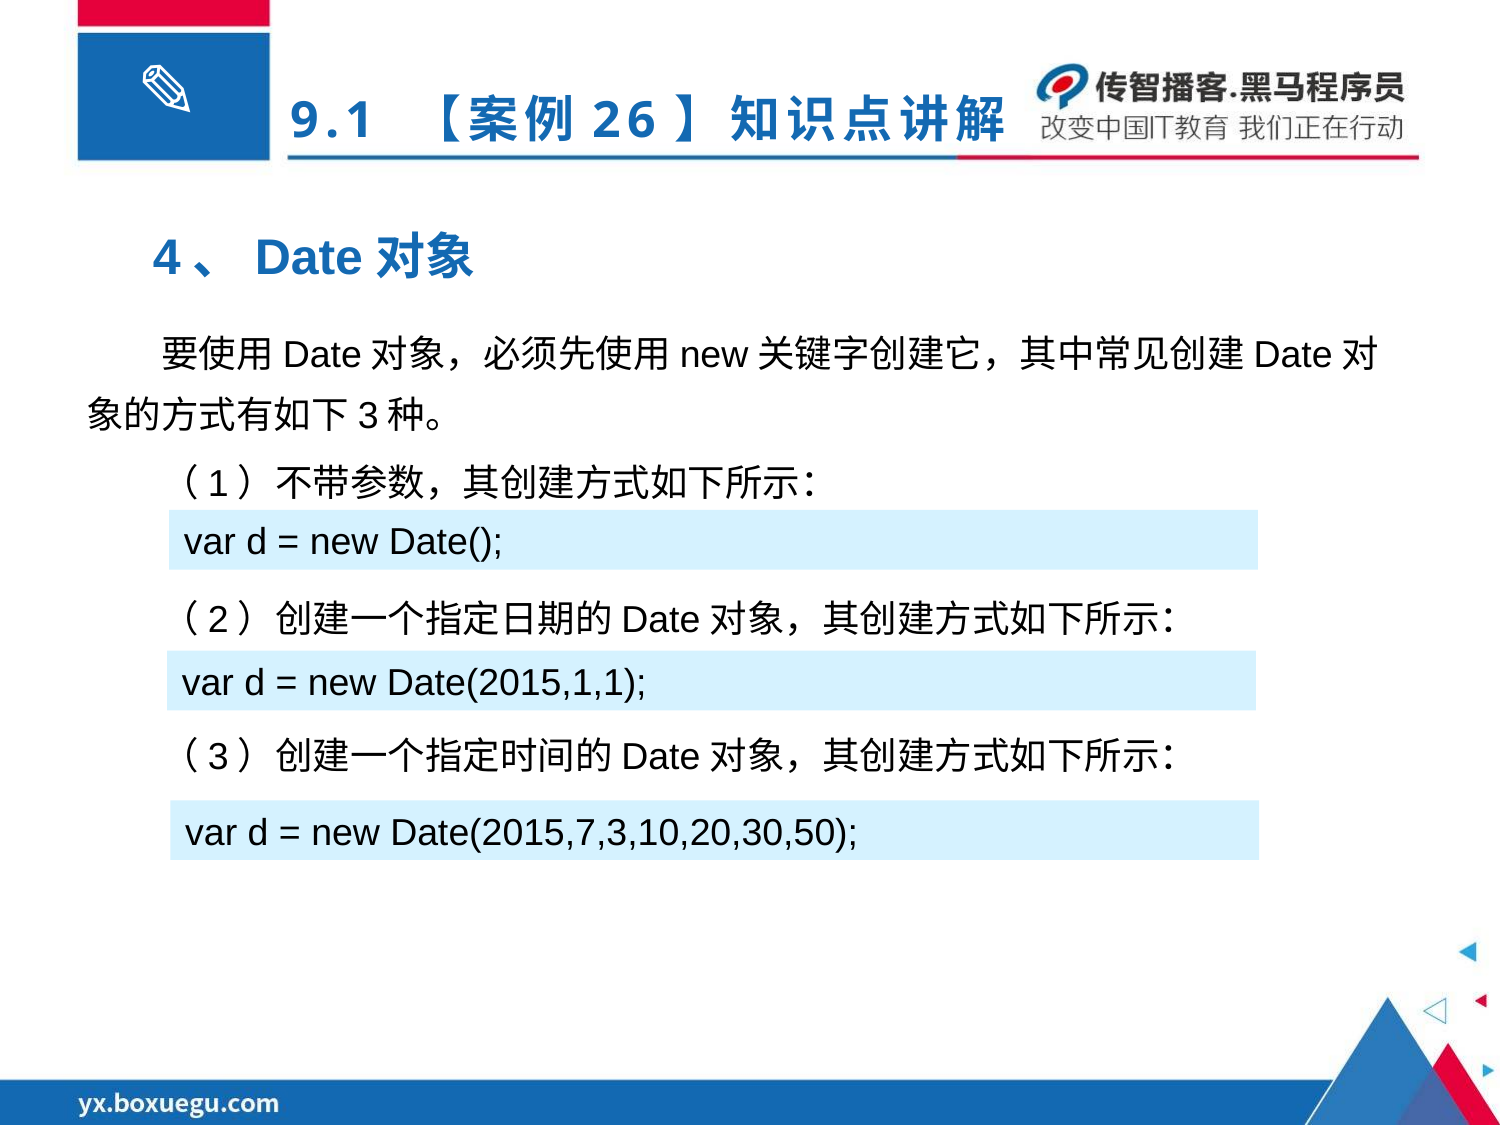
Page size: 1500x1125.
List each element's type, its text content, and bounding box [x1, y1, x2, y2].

list 要使用Date对象，必须先使用new关键字创建它，其中常见创建Date对象的方式有如下3种。 （1）不带参数，其创建方式如下所示： （2）创建一个指定日期的Date对象，其创建方式如下所示： （3）创建一个指定时间的Date对象，其创建方式如下所示： [71, 306, 1422, 938]
text_box var d = new Date(2015,1,1); [167, 650, 1256, 711]
text_box 4、Date对象 [63, 216, 1137, 292]
title 9.1 【案例26】知识点讲解 [275, 79, 1500, 199]
picture [0, 1, 1500, 1125]
text_box var d = new Date(); [169, 509, 1258, 570]
text_box var d = new Date(2015,7,3,10,20,30,50); [170, 800, 1260, 860]
